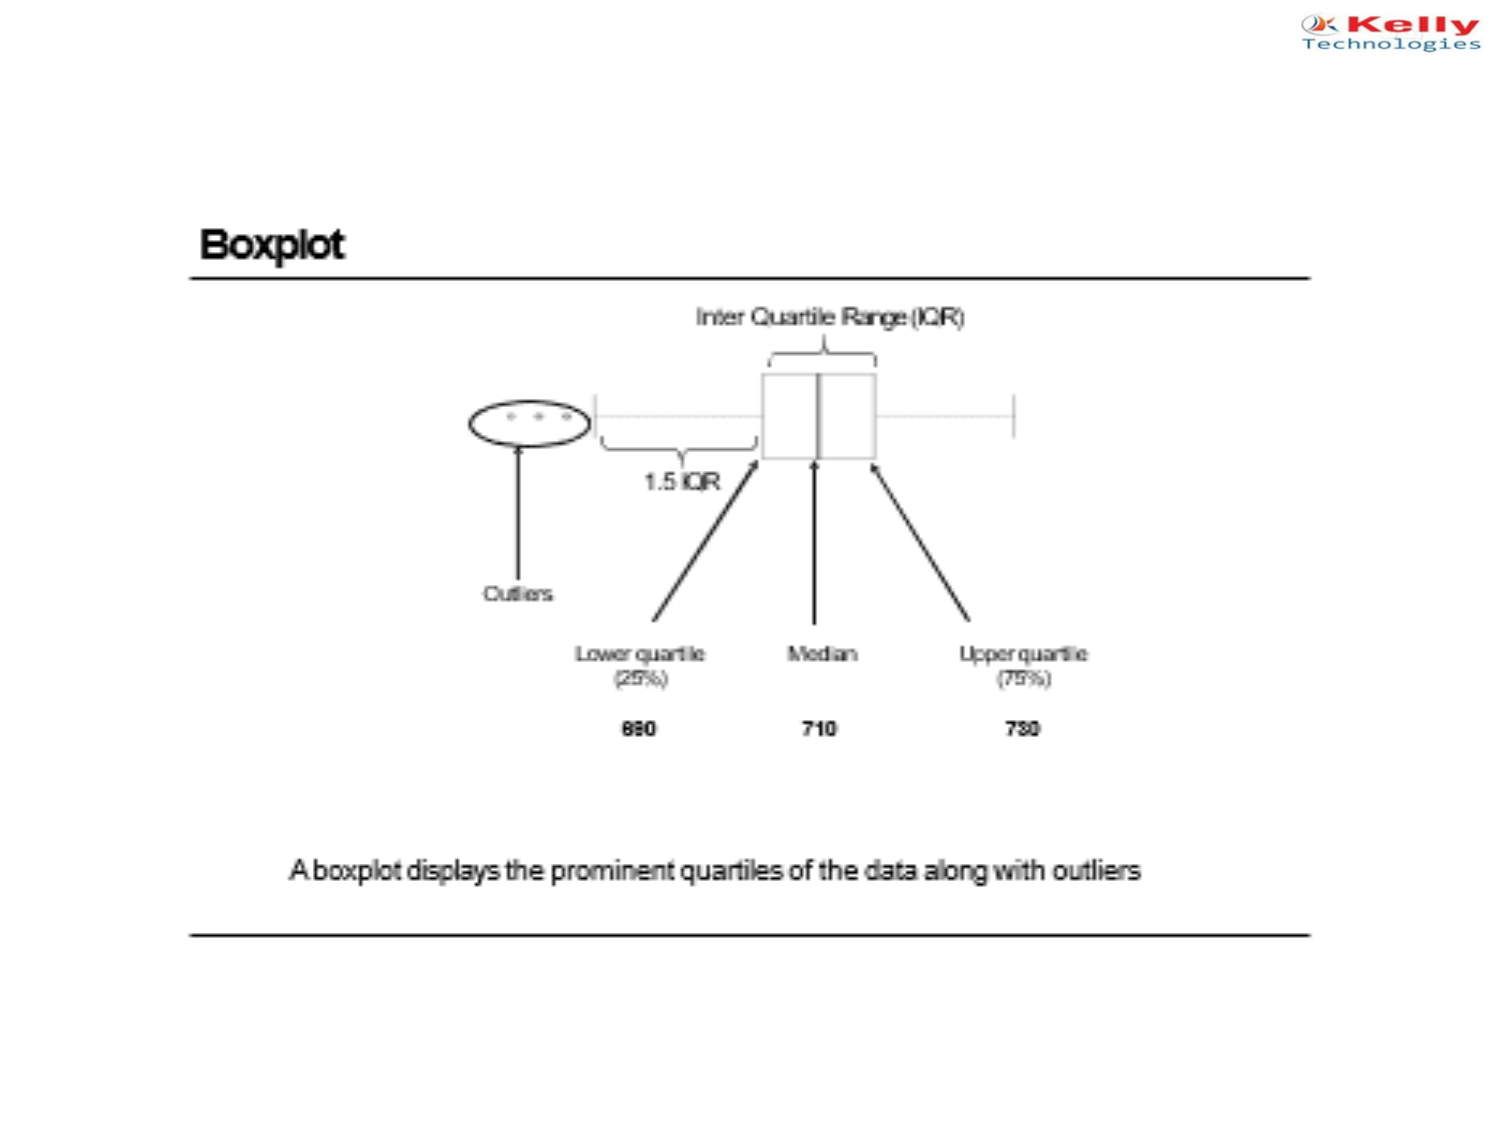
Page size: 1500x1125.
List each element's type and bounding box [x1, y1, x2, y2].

picture [180, 212, 1320, 951]
picture [1301, 0, 1486, 61]
